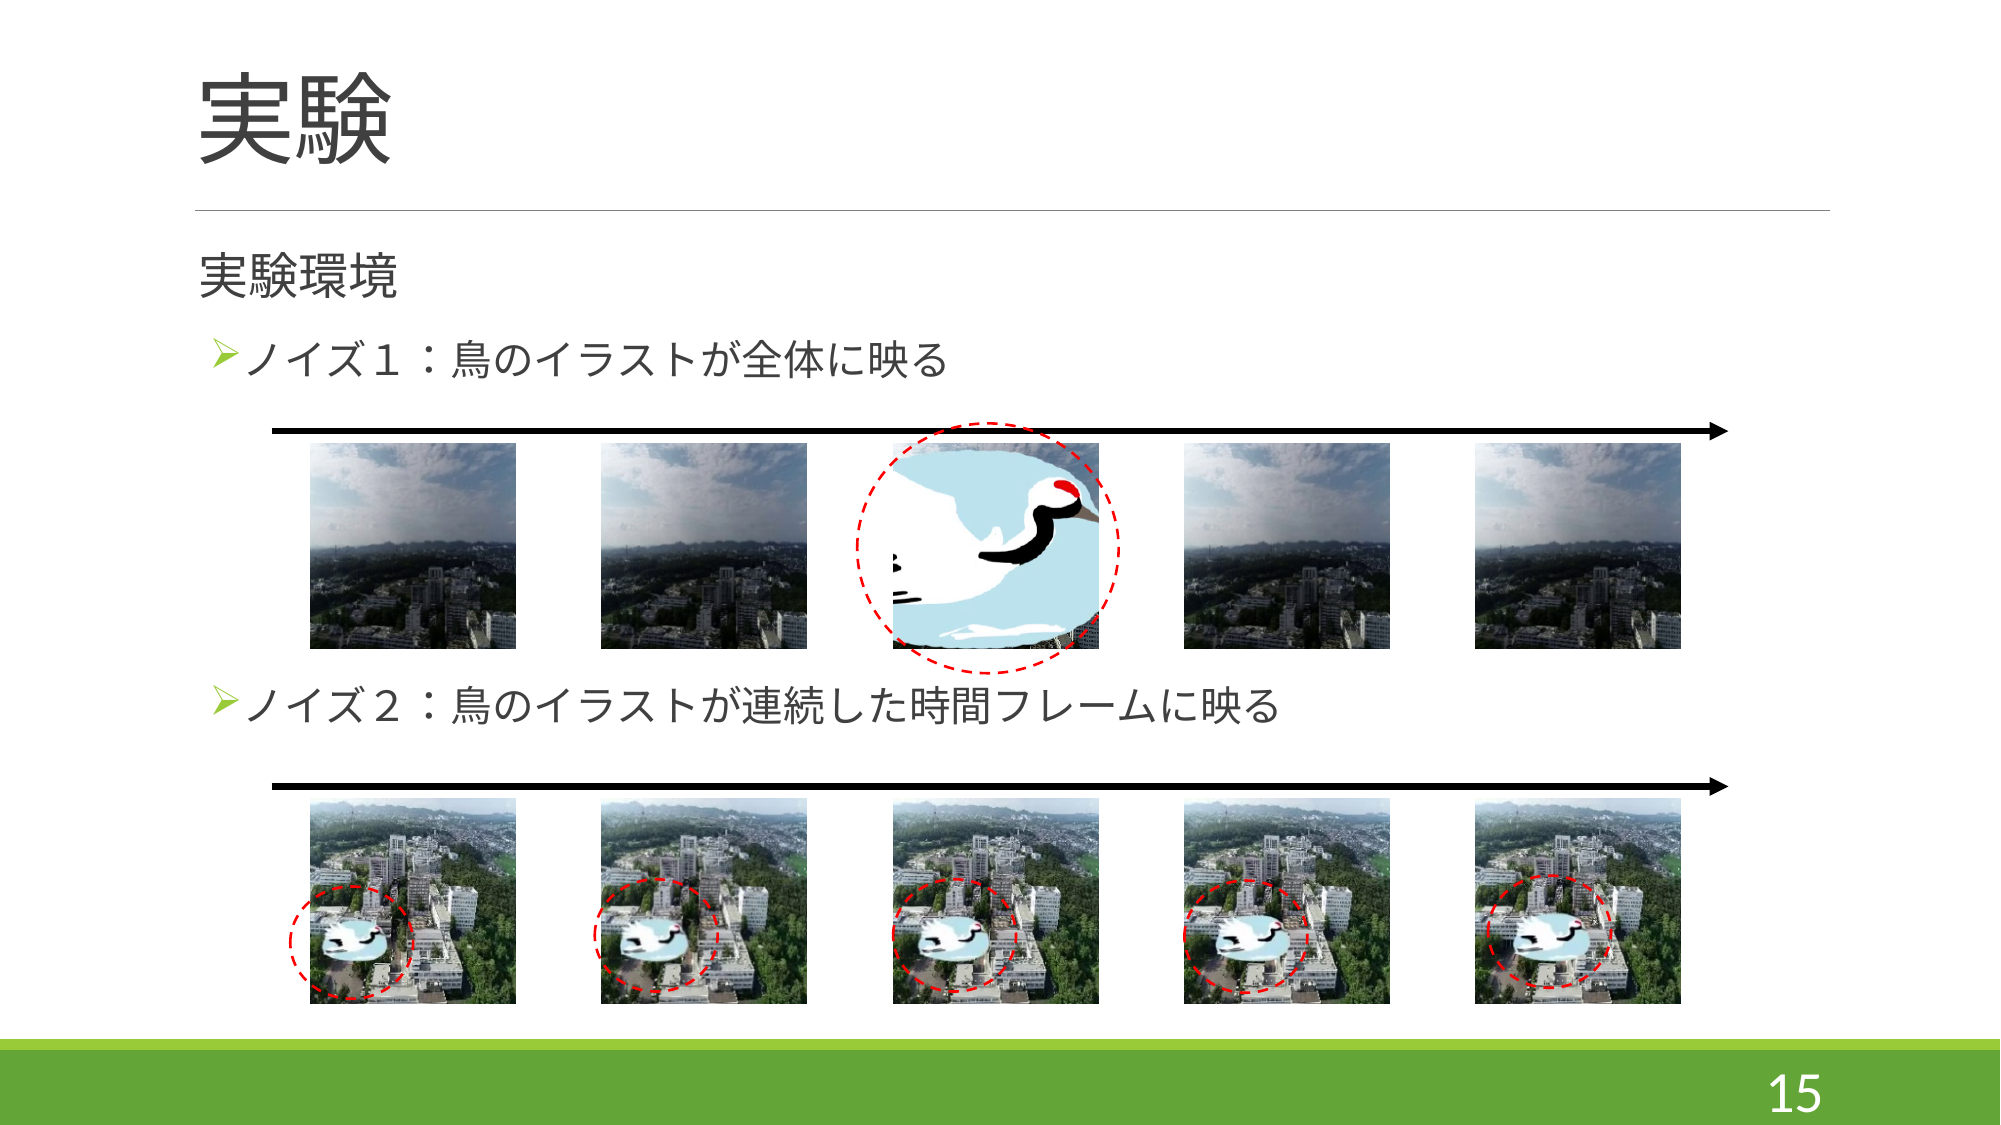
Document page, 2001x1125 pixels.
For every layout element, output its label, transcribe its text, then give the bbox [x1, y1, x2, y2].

slide_number 15 [1624, 1059, 1840, 1120]
text_box [593, 913, 598, 957]
text_box [919, 656, 1057, 675]
picture [892, 798, 1099, 1005]
picture [310, 443, 517, 650]
picture [892, 443, 1099, 650]
picture [1475, 798, 1682, 1005]
picture [601, 798, 808, 1005]
picture [1183, 443, 1390, 650]
picture [601, 443, 808, 650]
list 実験環境 ノイズ１：鳥のイラストが全体に映る ノイズ２：鳥のイラストが連続した時間フレームに映る [180, 236, 1830, 1040]
title 実験 [180, 47, 1830, 185]
picture [1183, 798, 1390, 1005]
text_box [1108, 495, 1120, 598]
text_box [951, 422, 1020, 427]
text_box [288, 902, 307, 982]
text_box [855, 466, 889, 632]
picture [310, 798, 517, 1005]
picture [1475, 443, 1682, 650]
